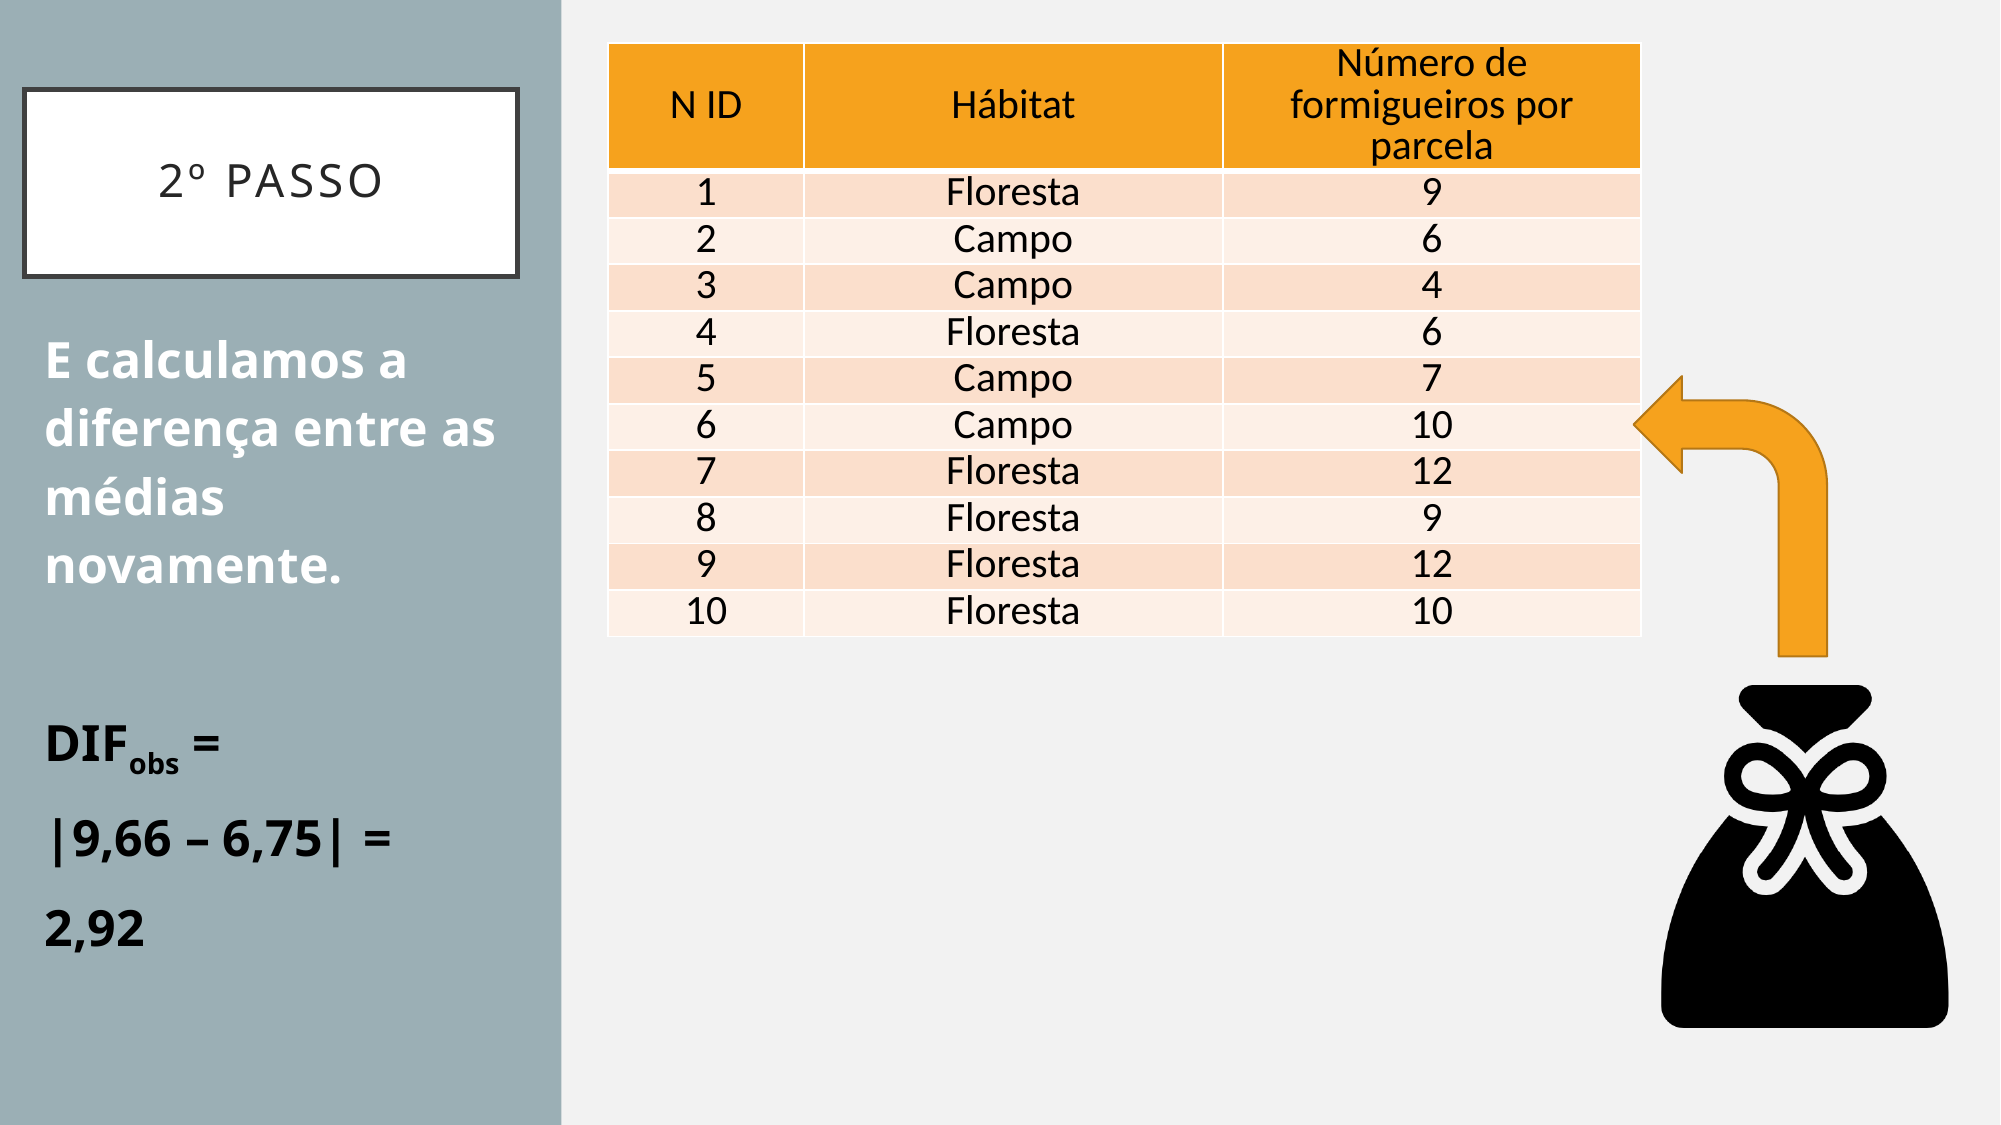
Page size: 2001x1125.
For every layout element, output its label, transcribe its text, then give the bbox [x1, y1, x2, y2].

title 2º passo [22, 87, 520, 279]
table_cell Floresta [805, 451, 1222, 496]
picture [1633, 685, 1976, 1028]
table_cell 10 [609, 591, 803, 636]
table_cell Floresta [805, 312, 1222, 356]
table_cell Campo [805, 405, 1222, 449]
table_cell Floresta [805, 174, 1222, 217]
table_cell Campo [805, 358, 1222, 403]
table_cell Campo [805, 265, 1222, 310]
table_cell 4 [1224, 265, 1640, 310]
table_cell 3 [609, 265, 803, 310]
table_header Número de formigueiros por parcela [1224, 44, 1640, 168]
table_cell 7 [1224, 358, 1640, 403]
table_header Hábitat [805, 44, 1222, 168]
list E calculamos a diferença entre as médias novamente. DIFobs = |9,66 – 6,75| = 2,92 [24, 317, 518, 1103]
table_cell Campo [805, 219, 1222, 263]
table_cell 10 [1224, 405, 1640, 449]
table_cell 12 [1224, 451, 1640, 496]
table_cell 9 [609, 544, 803, 589]
text_box [1632, 375, 1829, 658]
table_cell 8 [609, 498, 803, 543]
table_cell 7 [609, 451, 803, 496]
table_cell 2 [609, 219, 803, 263]
table_cell 5 [609, 358, 803, 403]
table_header N ID [609, 44, 803, 168]
table_cell 9 [1224, 174, 1640, 217]
table_cell 6 [1224, 312, 1640, 356]
table_cell 9 [1224, 498, 1640, 543]
table_cell 10 [1224, 591, 1640, 636]
table_cell 4 [609, 312, 803, 356]
table_cell 12 [1224, 544, 1640, 589]
table_cell Floresta [805, 498, 1222, 543]
table_cell 6 [609, 405, 803, 449]
table_cell 1 [609, 174, 803, 217]
table_cell 6 [1224, 219, 1640, 263]
table_cell Floresta [805, 544, 1222, 589]
table_cell Floresta [805, 591, 1222, 636]
